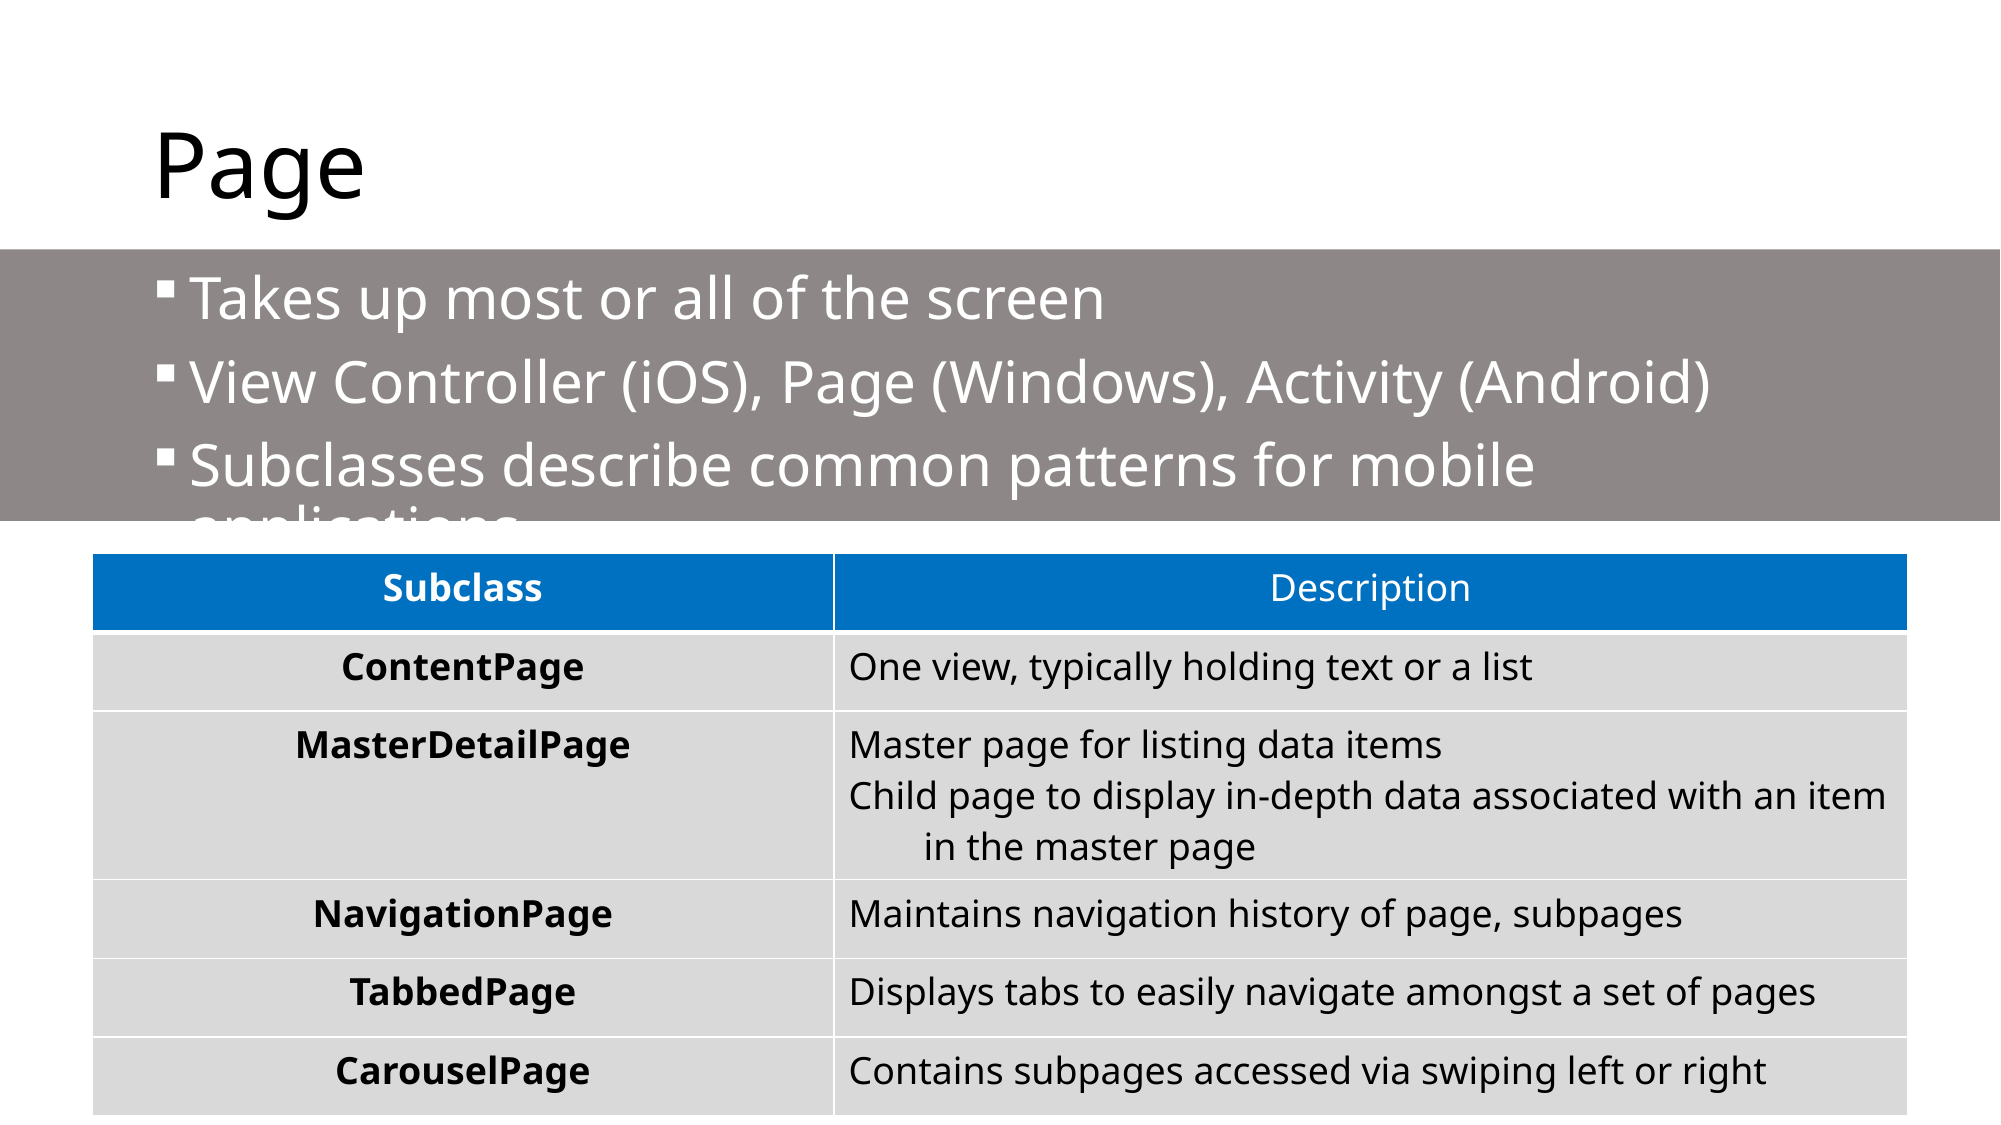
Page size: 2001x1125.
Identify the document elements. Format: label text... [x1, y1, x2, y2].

table_cell MasterDetailPage [93, 712, 833, 879]
table_header Description [835, 554, 1907, 630]
text_box [1863, 248, 2000, 522]
title Page [137, 59, 1863, 261]
table_cell Contains subpages accessed via swiping left or right [835, 1038, 1907, 1115]
table_cell TabbedPage [93, 959, 833, 1036]
table_cell One view, typically holding text or a list [835, 635, 1907, 710]
table_cell NavigationPage [93, 880, 833, 958]
table_cell CarouselPage [93, 1038, 833, 1115]
list Takes up most or all of the screen View Controller (iOS), Page (Windows), Activity (Android) Subclasses describe common patterns for mobile applications [137, 261, 1888, 553]
table_cell Master page for listing data items Child page to display in-depth data associated with an item in the master page [835, 712, 1907, 879]
text_box [0, 248, 137, 522]
table_cell Displays tabs to easily navigate amongst a set of pages [835, 959, 1907, 1036]
table_header Subclass [93, 554, 833, 630]
table_cell ContentPage [93, 635, 833, 710]
table_cell Maintains navigation history of page, subpages [835, 880, 1907, 958]
